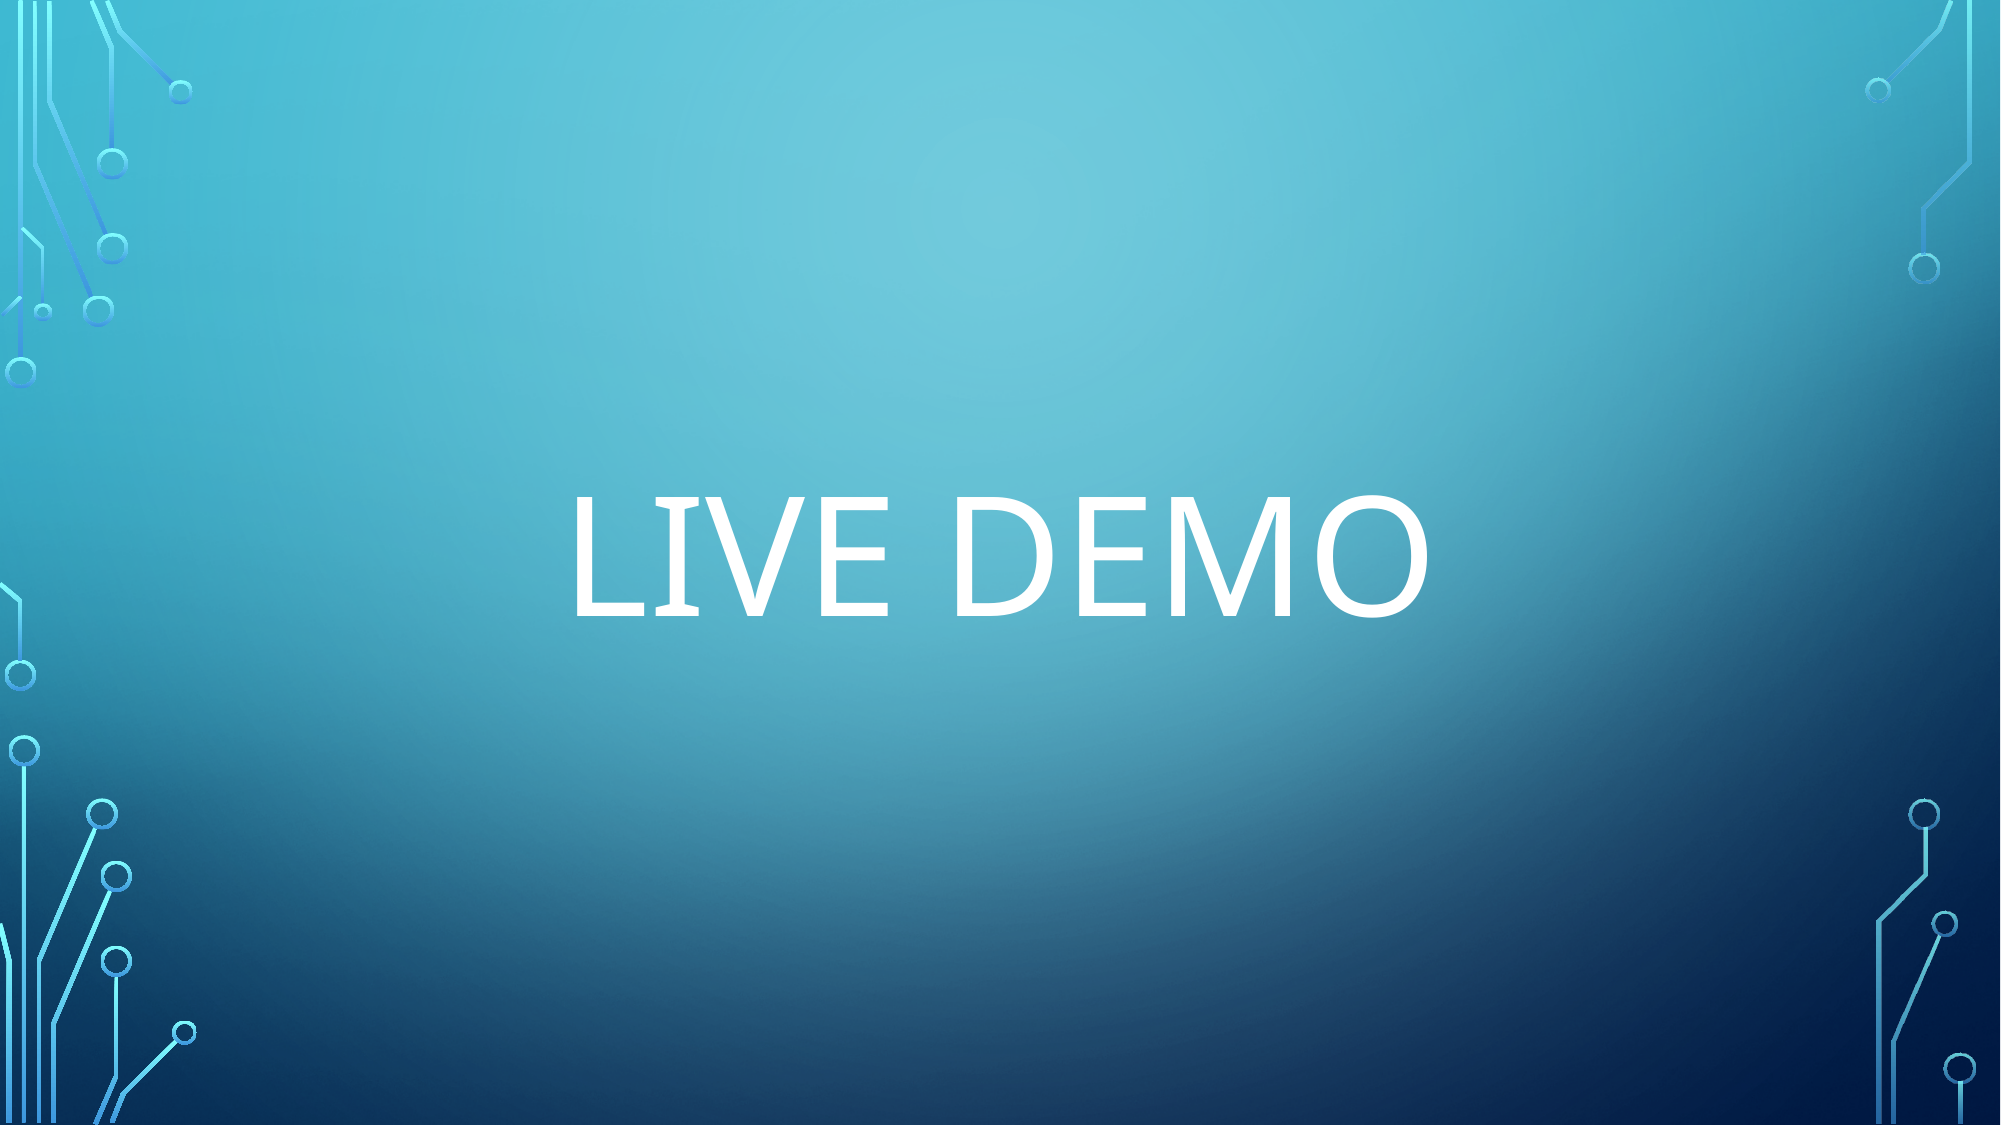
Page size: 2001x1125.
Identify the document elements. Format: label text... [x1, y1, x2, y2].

title Live demo [187, 441, 1813, 684]
